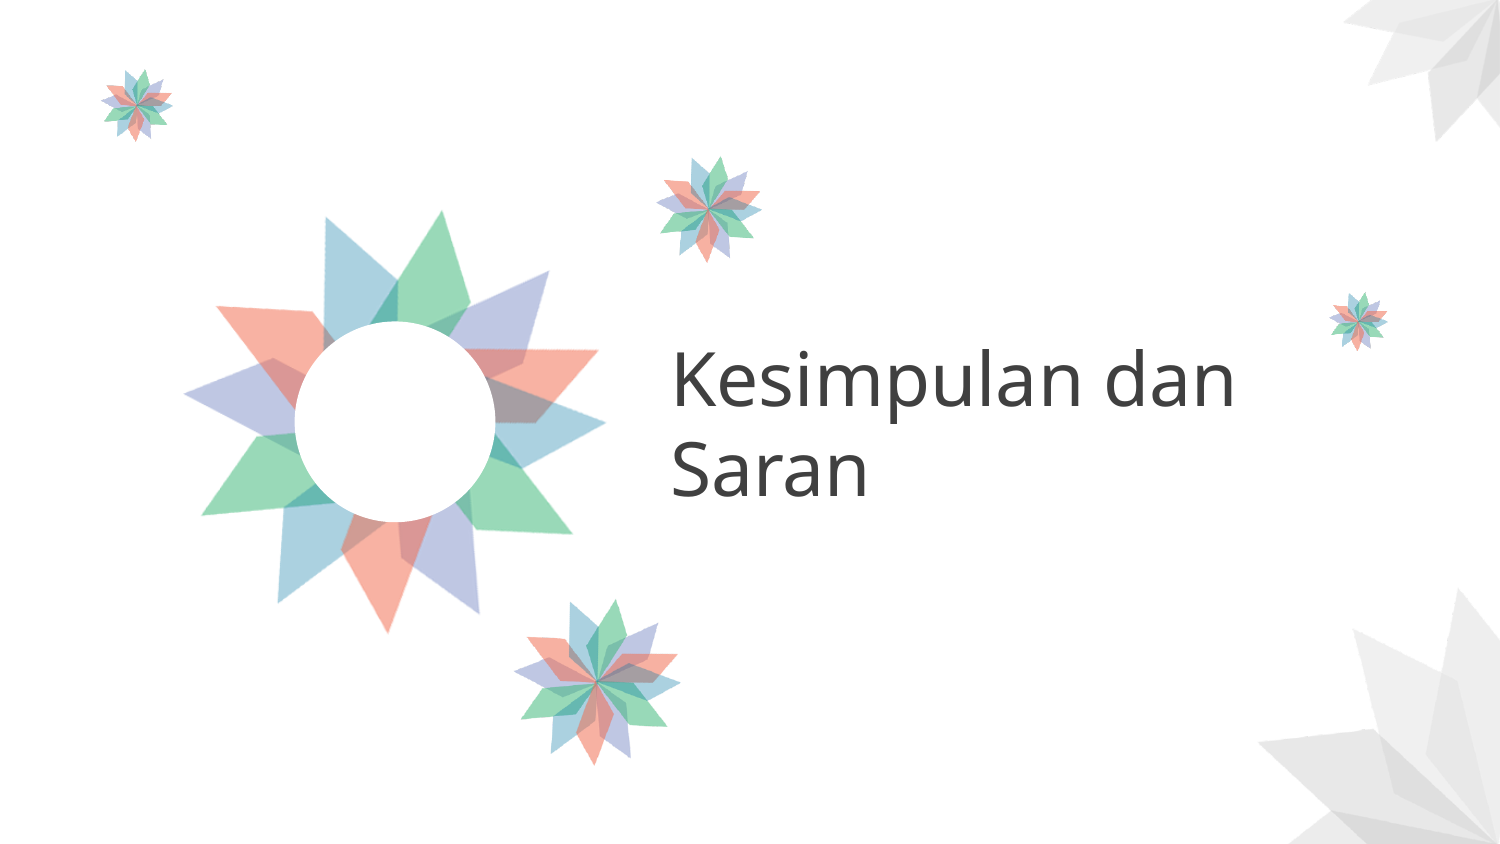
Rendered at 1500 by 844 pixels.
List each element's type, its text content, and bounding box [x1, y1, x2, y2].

picture [655, 155, 762, 263]
picture [1328, 291, 1388, 351]
picture [183, 209, 681, 766]
picture [1344, 0, 1500, 141]
list Kesimpulan dan Saran [655, 383, 1465, 461]
picture [1257, 587, 1500, 844]
picture [100, 68, 173, 142]
